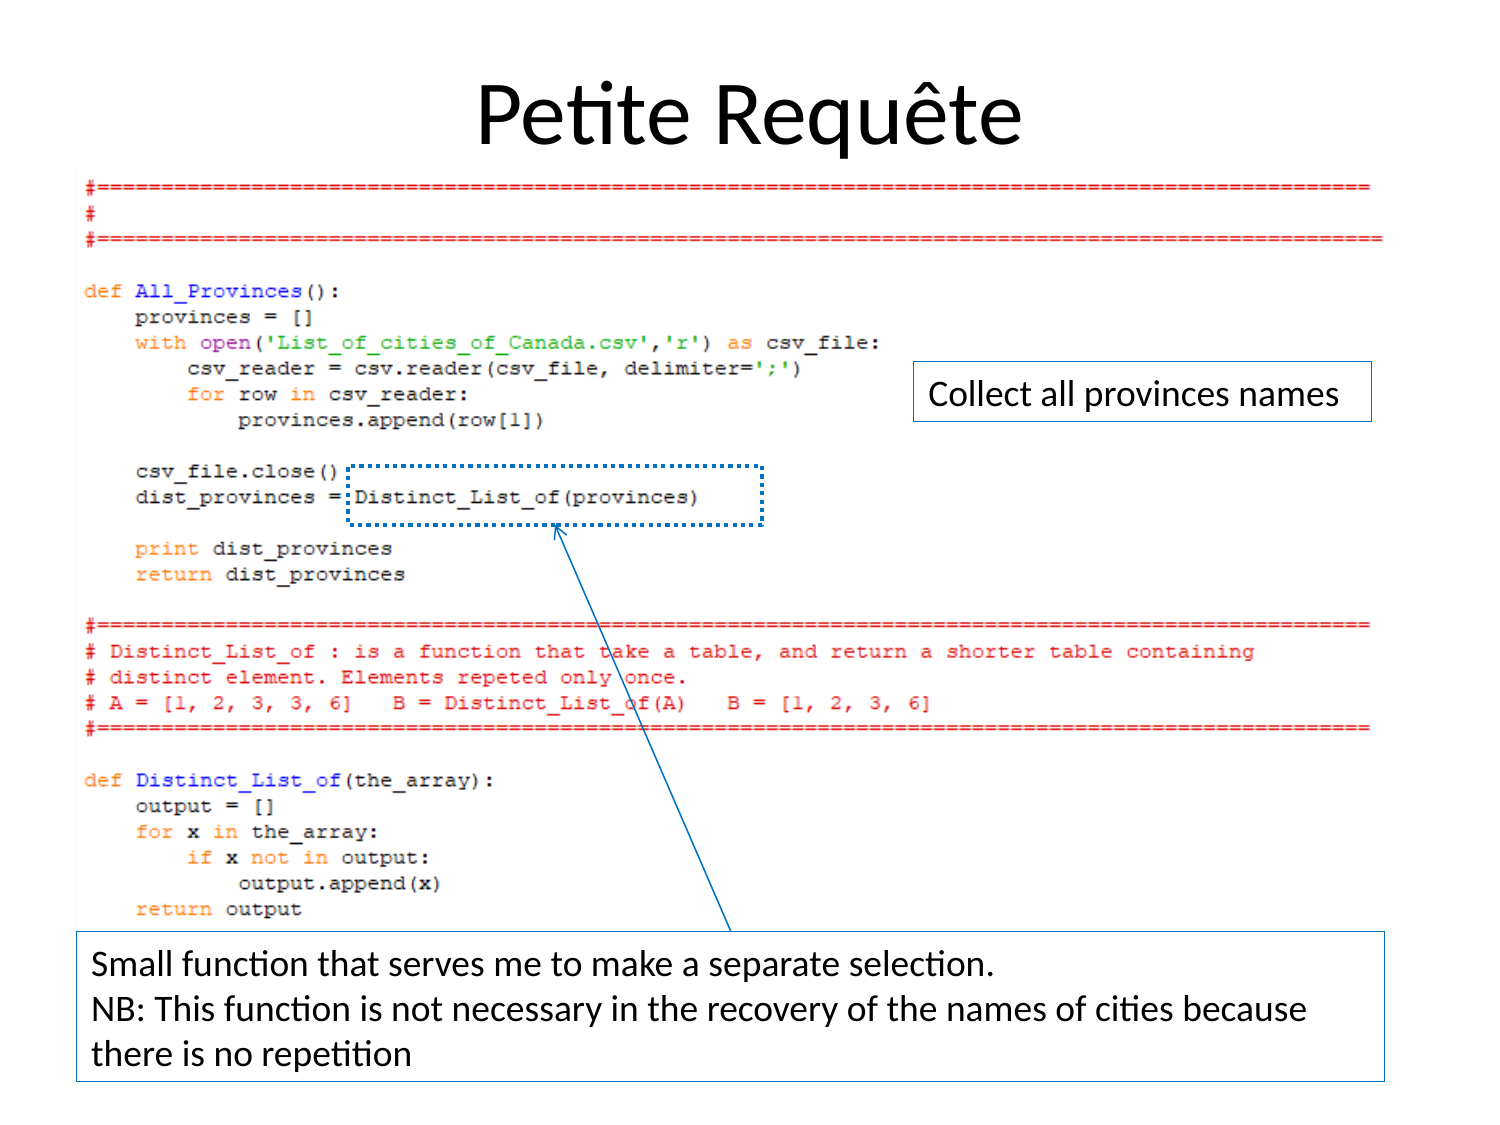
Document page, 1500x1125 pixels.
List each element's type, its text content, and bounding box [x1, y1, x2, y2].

text_box Small function that serves me to make a separate selection. NB: This function is not necessary in the recovery of the names of cities because there is no repetition [76, 939, 1385, 1082]
title Petite Requête [75, 45, 1425, 171]
picture [76, 170, 1386, 932]
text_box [554, 524, 731, 932]
